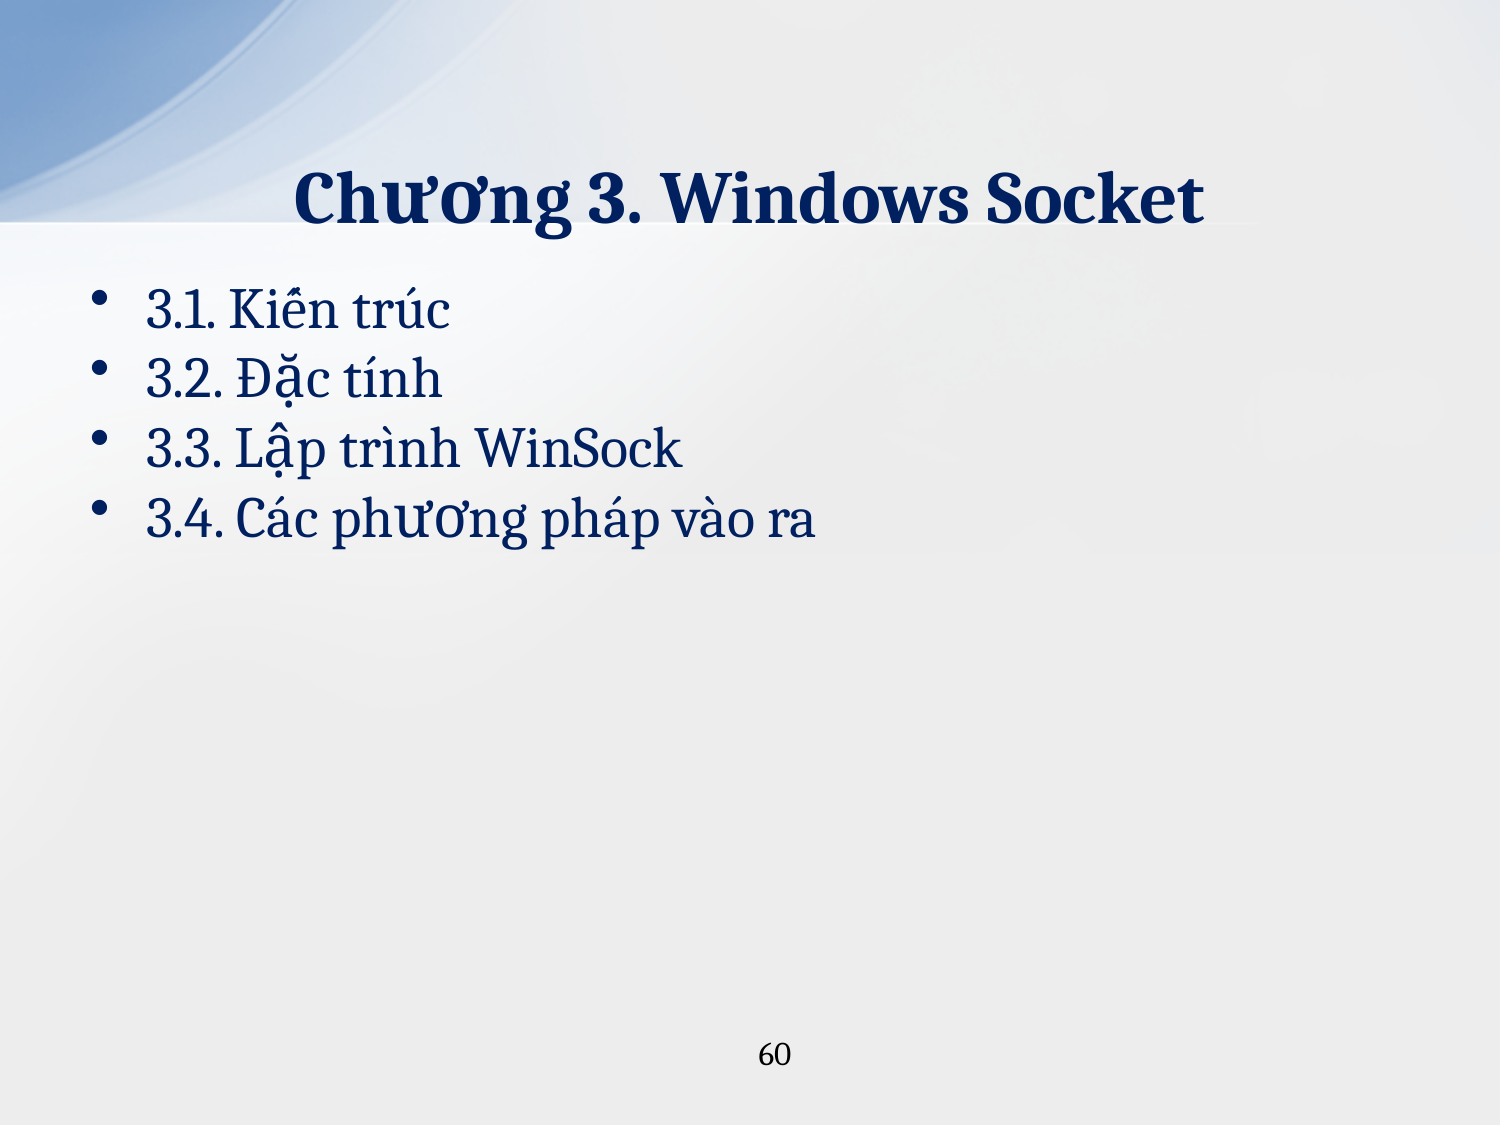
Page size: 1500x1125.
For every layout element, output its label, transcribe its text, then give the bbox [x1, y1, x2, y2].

title Chương 3. Windows Socket [75, 58, 1425, 247]
slide_number 60 [125, 1024, 1425, 1103]
picture [0, 0, 1500, 1125]
list 3.1. Kiến trúc 3.2. Đặc tính 3.3. Lập trình WinSock 3.4. Các phương pháp vào ra [75, 262, 1425, 1005]
